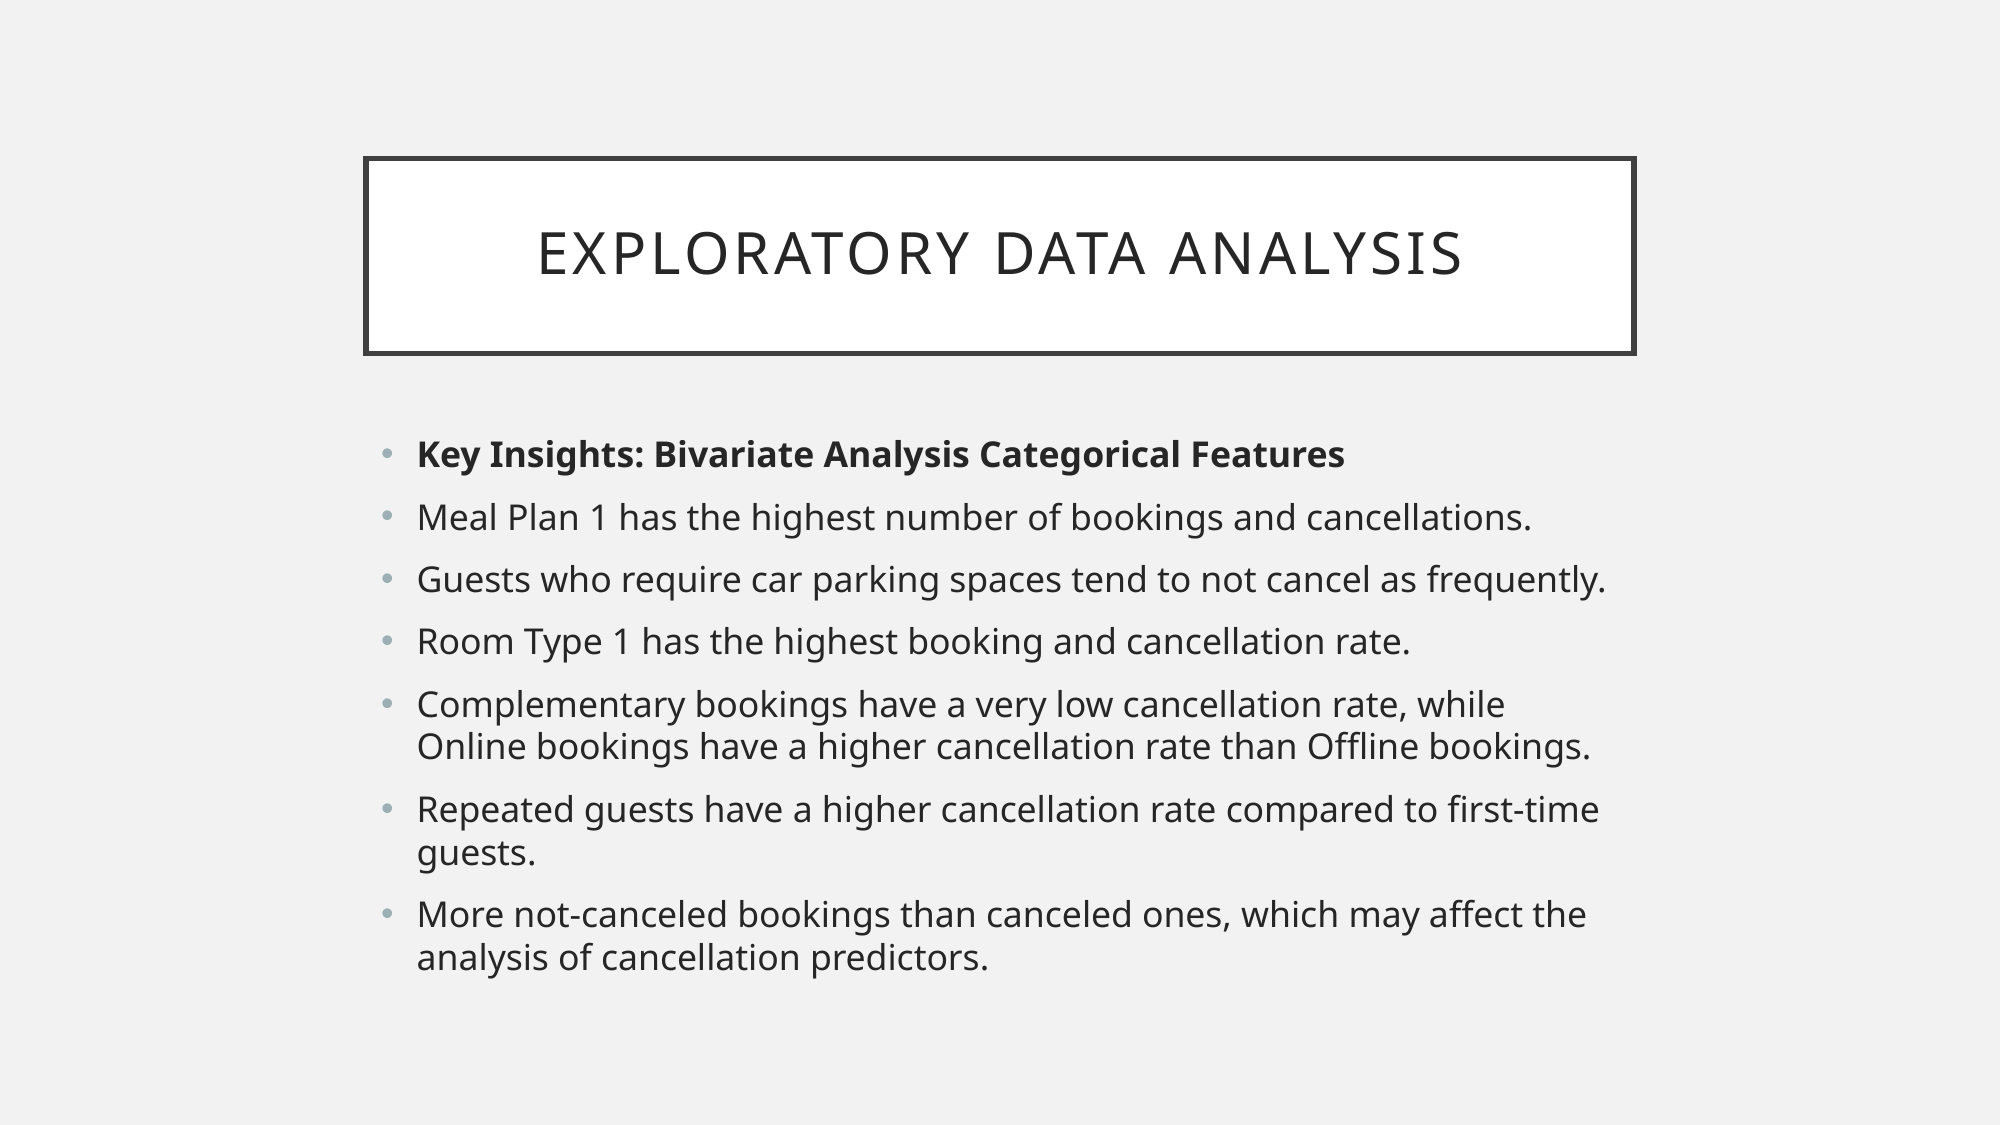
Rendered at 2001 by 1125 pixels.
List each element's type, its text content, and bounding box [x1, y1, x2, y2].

title Exploratory Data Analysis [363, 156, 1637, 356]
list Key Insights: Bivariate Analysis Categorical Features Meal Plan 1 has the highest number of bookings and cancellations. Guests who require car parking spaces tend to not cancel as frequently. Room Type 1 has the highest booking and cancellation rate. Complementary bookings have a very low cancellation rate, while Online bookings have a higher cancellation rate than Offline bookings. Repeated guests have a higher cancellation rate compared to first-time guests. More not-canceled bookings than canceled ones, which may affect the analysis of cancellation predictors. [366, 424, 1634, 1003]
